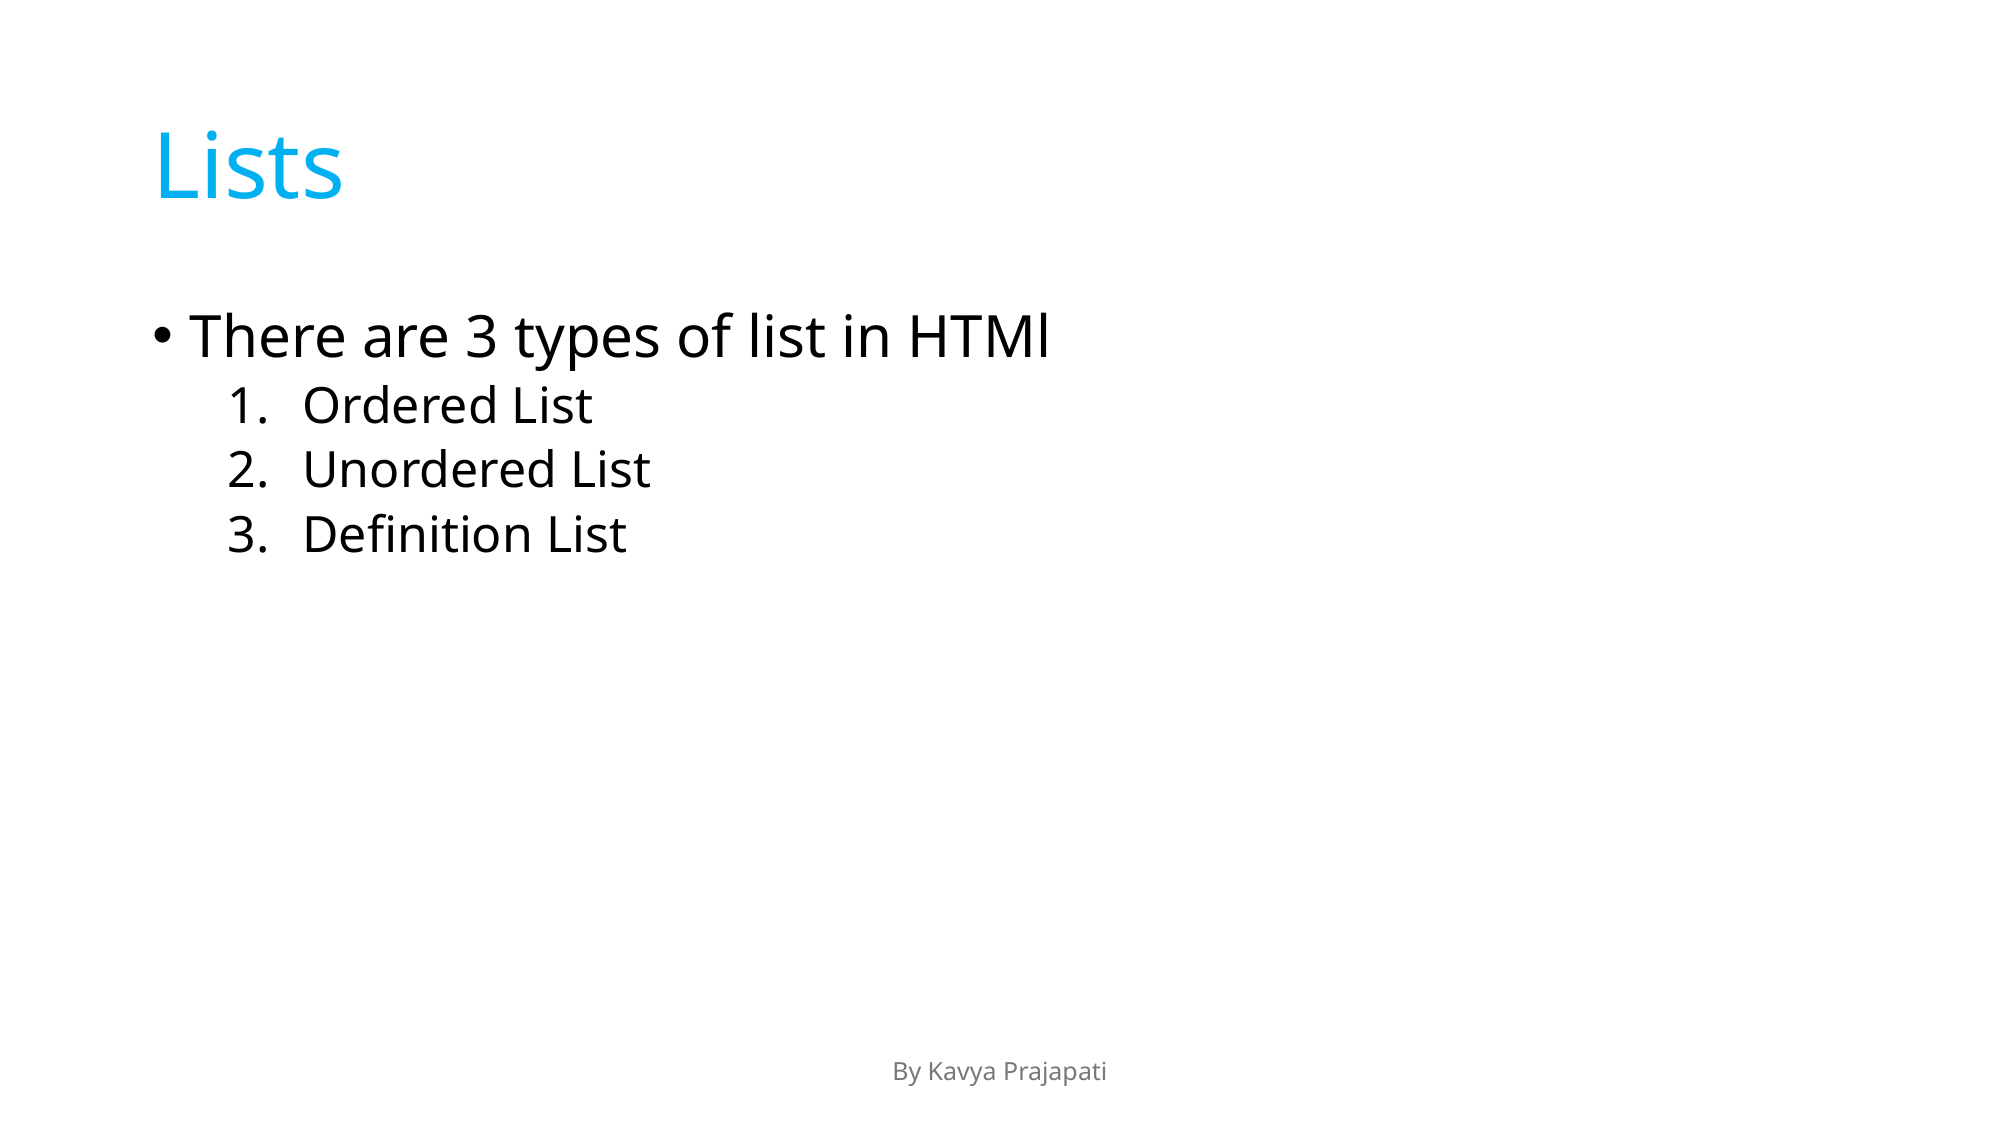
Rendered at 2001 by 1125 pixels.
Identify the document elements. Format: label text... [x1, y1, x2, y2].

list There are 3 types of list in HTMl Ordered List Unordered List Definition List [137, 299, 1863, 589]
footer By Kavya Prajapati [662, 1042, 1338, 1103]
title Lists [137, 59, 1863, 278]
